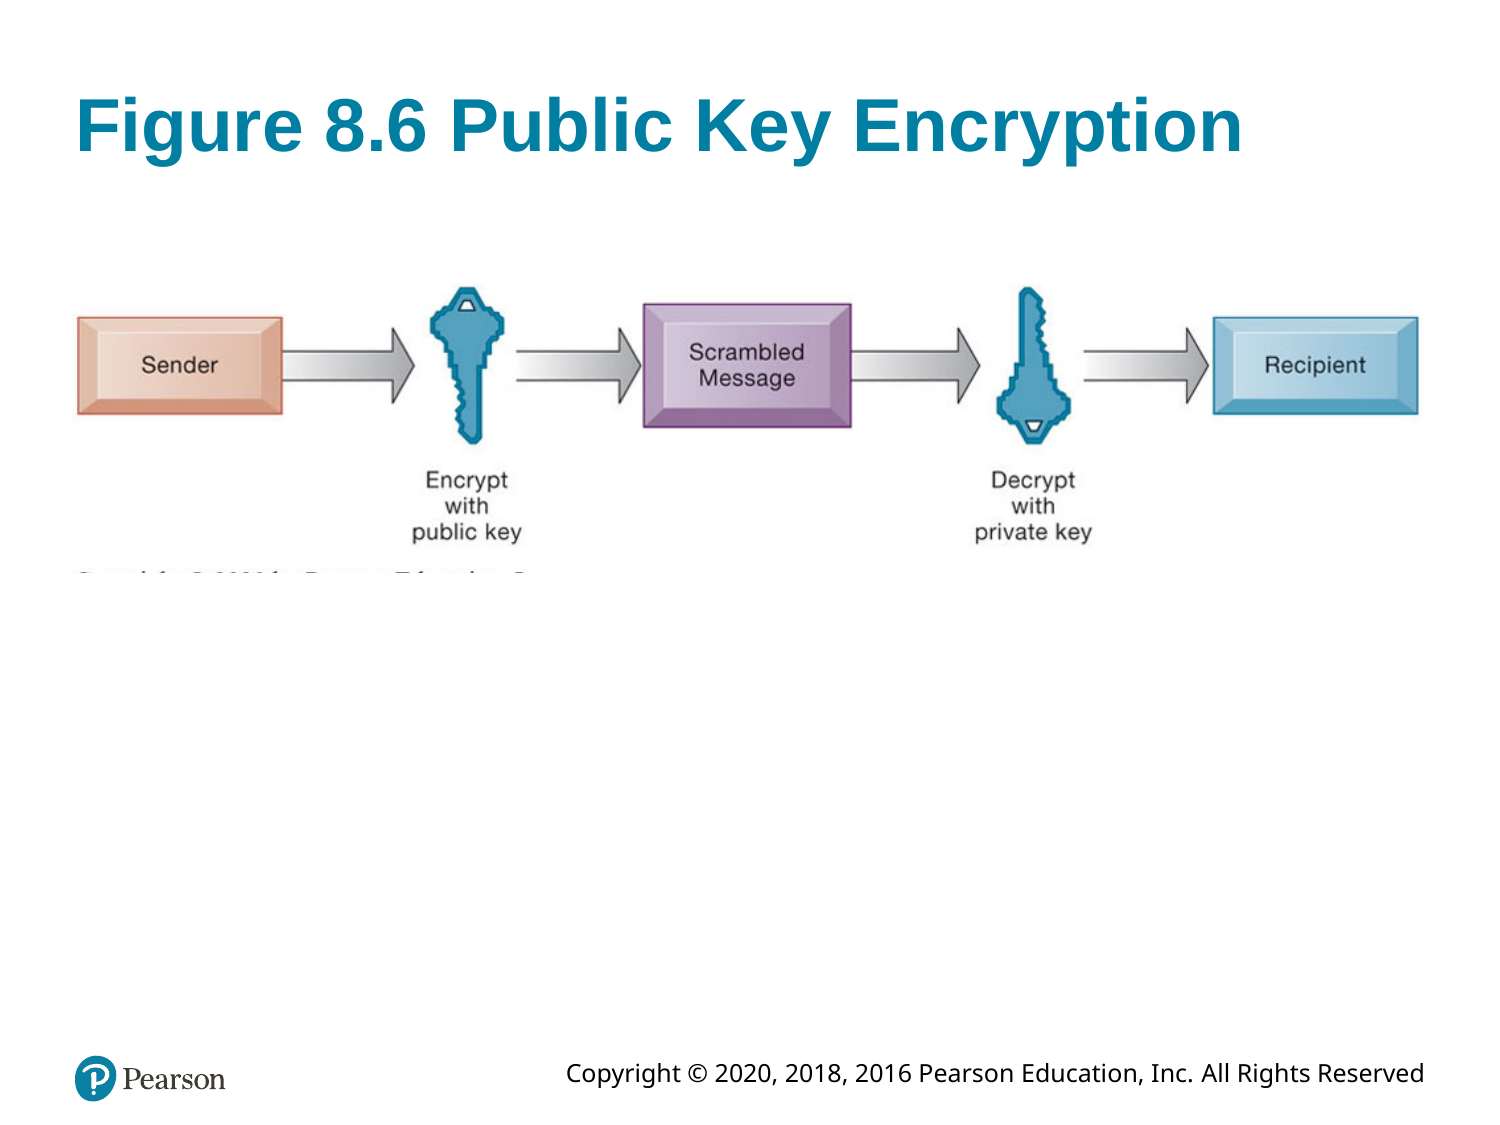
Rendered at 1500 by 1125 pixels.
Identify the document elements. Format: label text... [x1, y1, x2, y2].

title Figure 8.6 Public Key Encryption [75, 0, 1425, 167]
picture [71, 283, 1424, 573]
